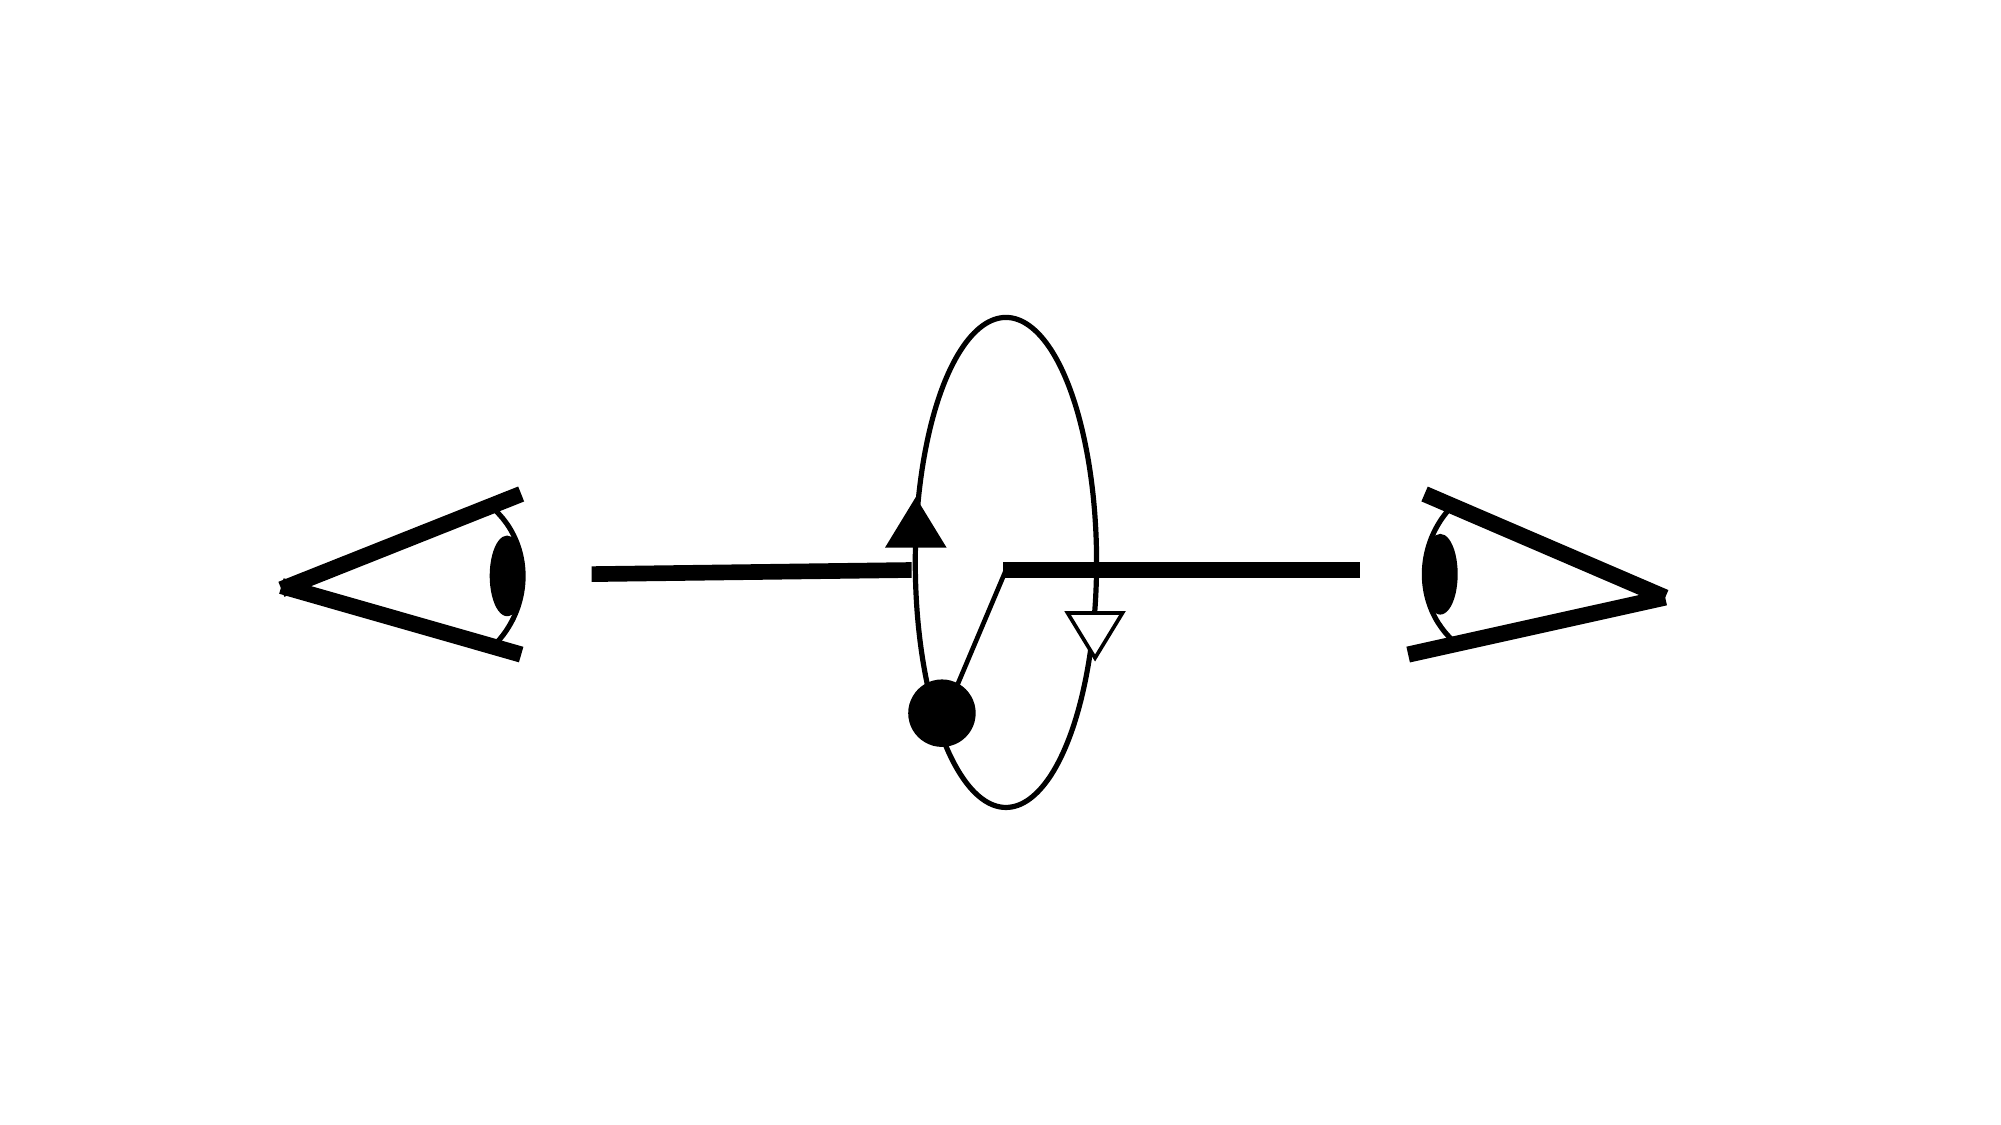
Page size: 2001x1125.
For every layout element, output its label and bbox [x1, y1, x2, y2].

text_box [281, 317, 1666, 808]
